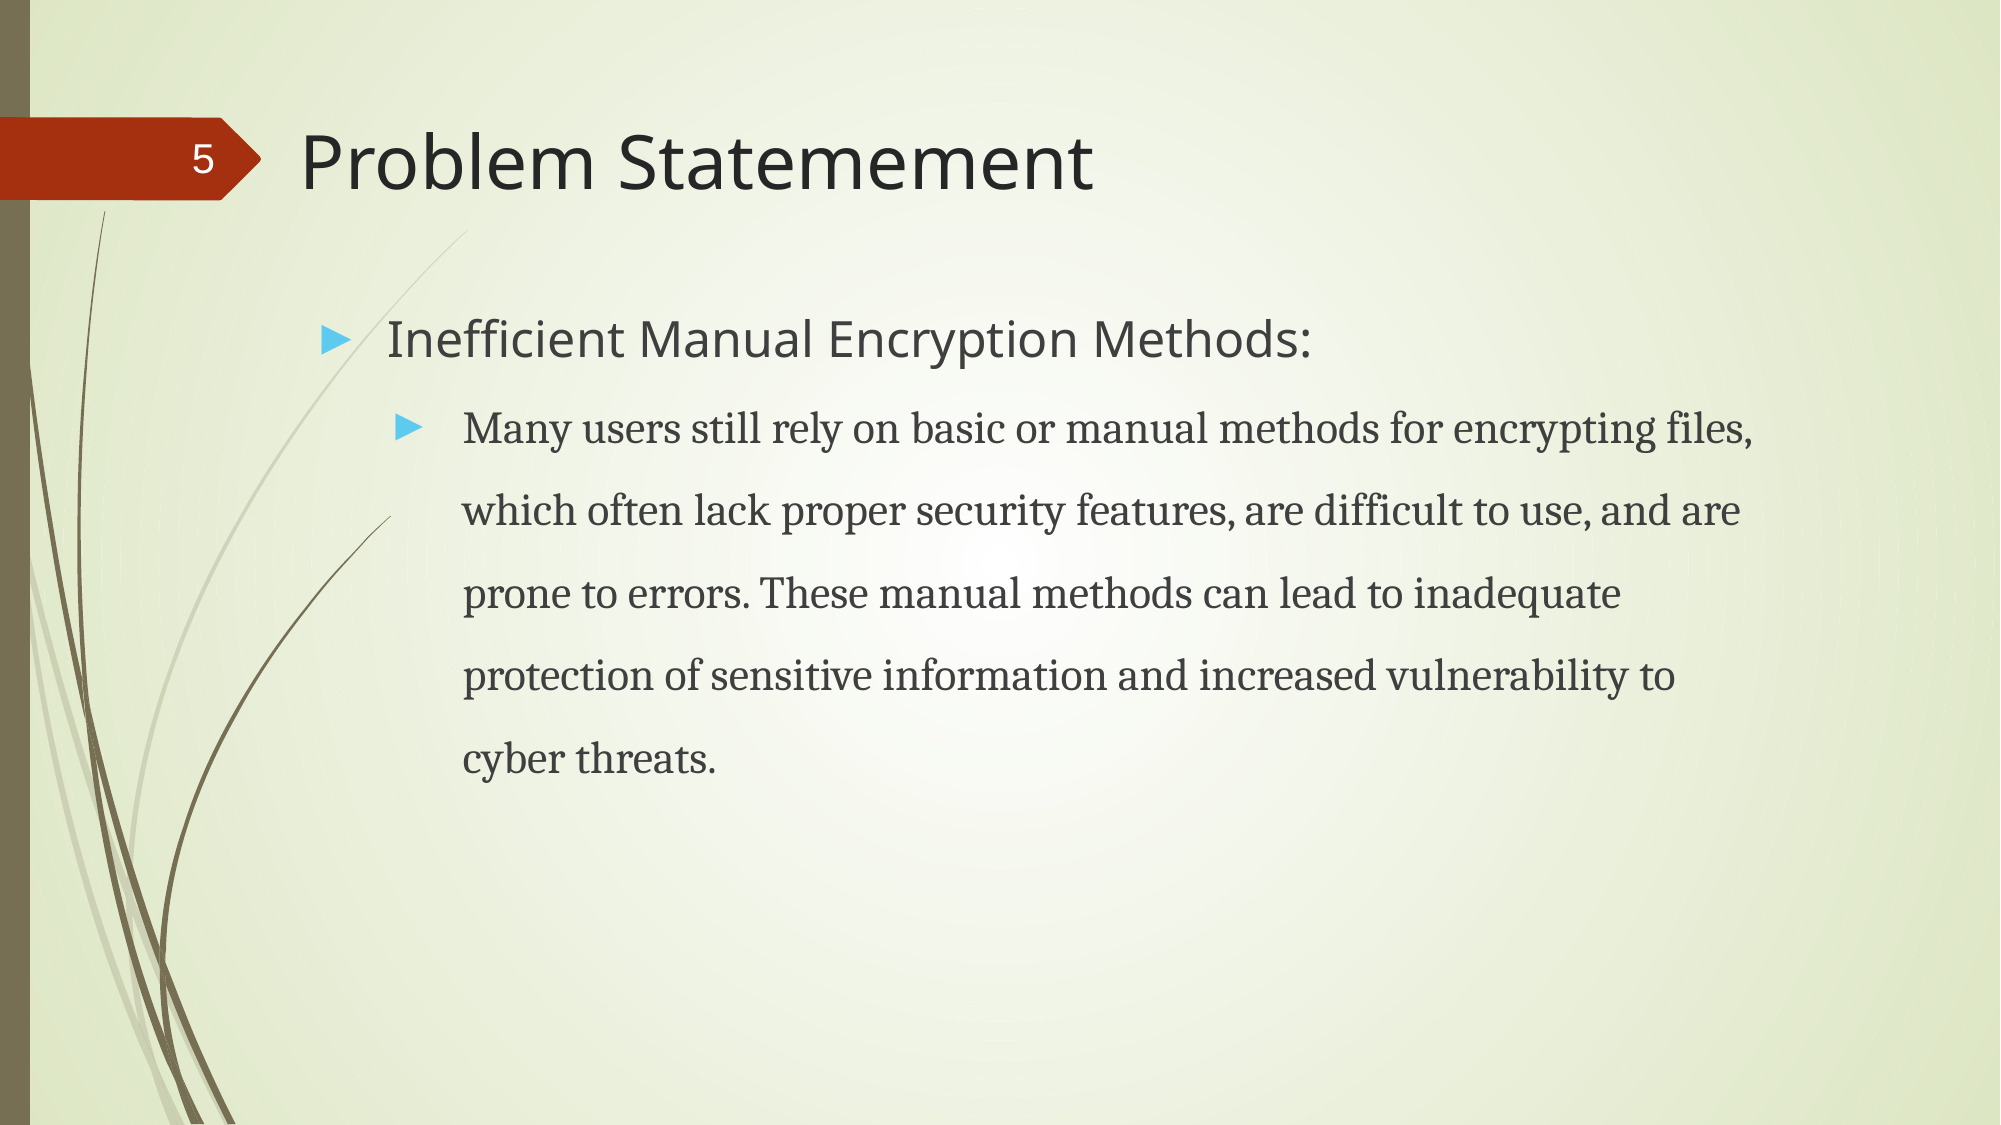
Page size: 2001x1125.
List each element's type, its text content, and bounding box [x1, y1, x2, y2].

slide_number 5 [87, 0, 216, 486]
title Problem Statemement [297, 112, 1760, 303]
list Inefficient Manual Encryption Methods: Many users still rely on basic or manual methods for encrypting files, which often lack proper security features, are difficult to use, and are prone to errors. These manual methods can lead to inadequate protection of sensitive information and increased vulnerability to cyber threats. [309, 272, 1773, 946]
